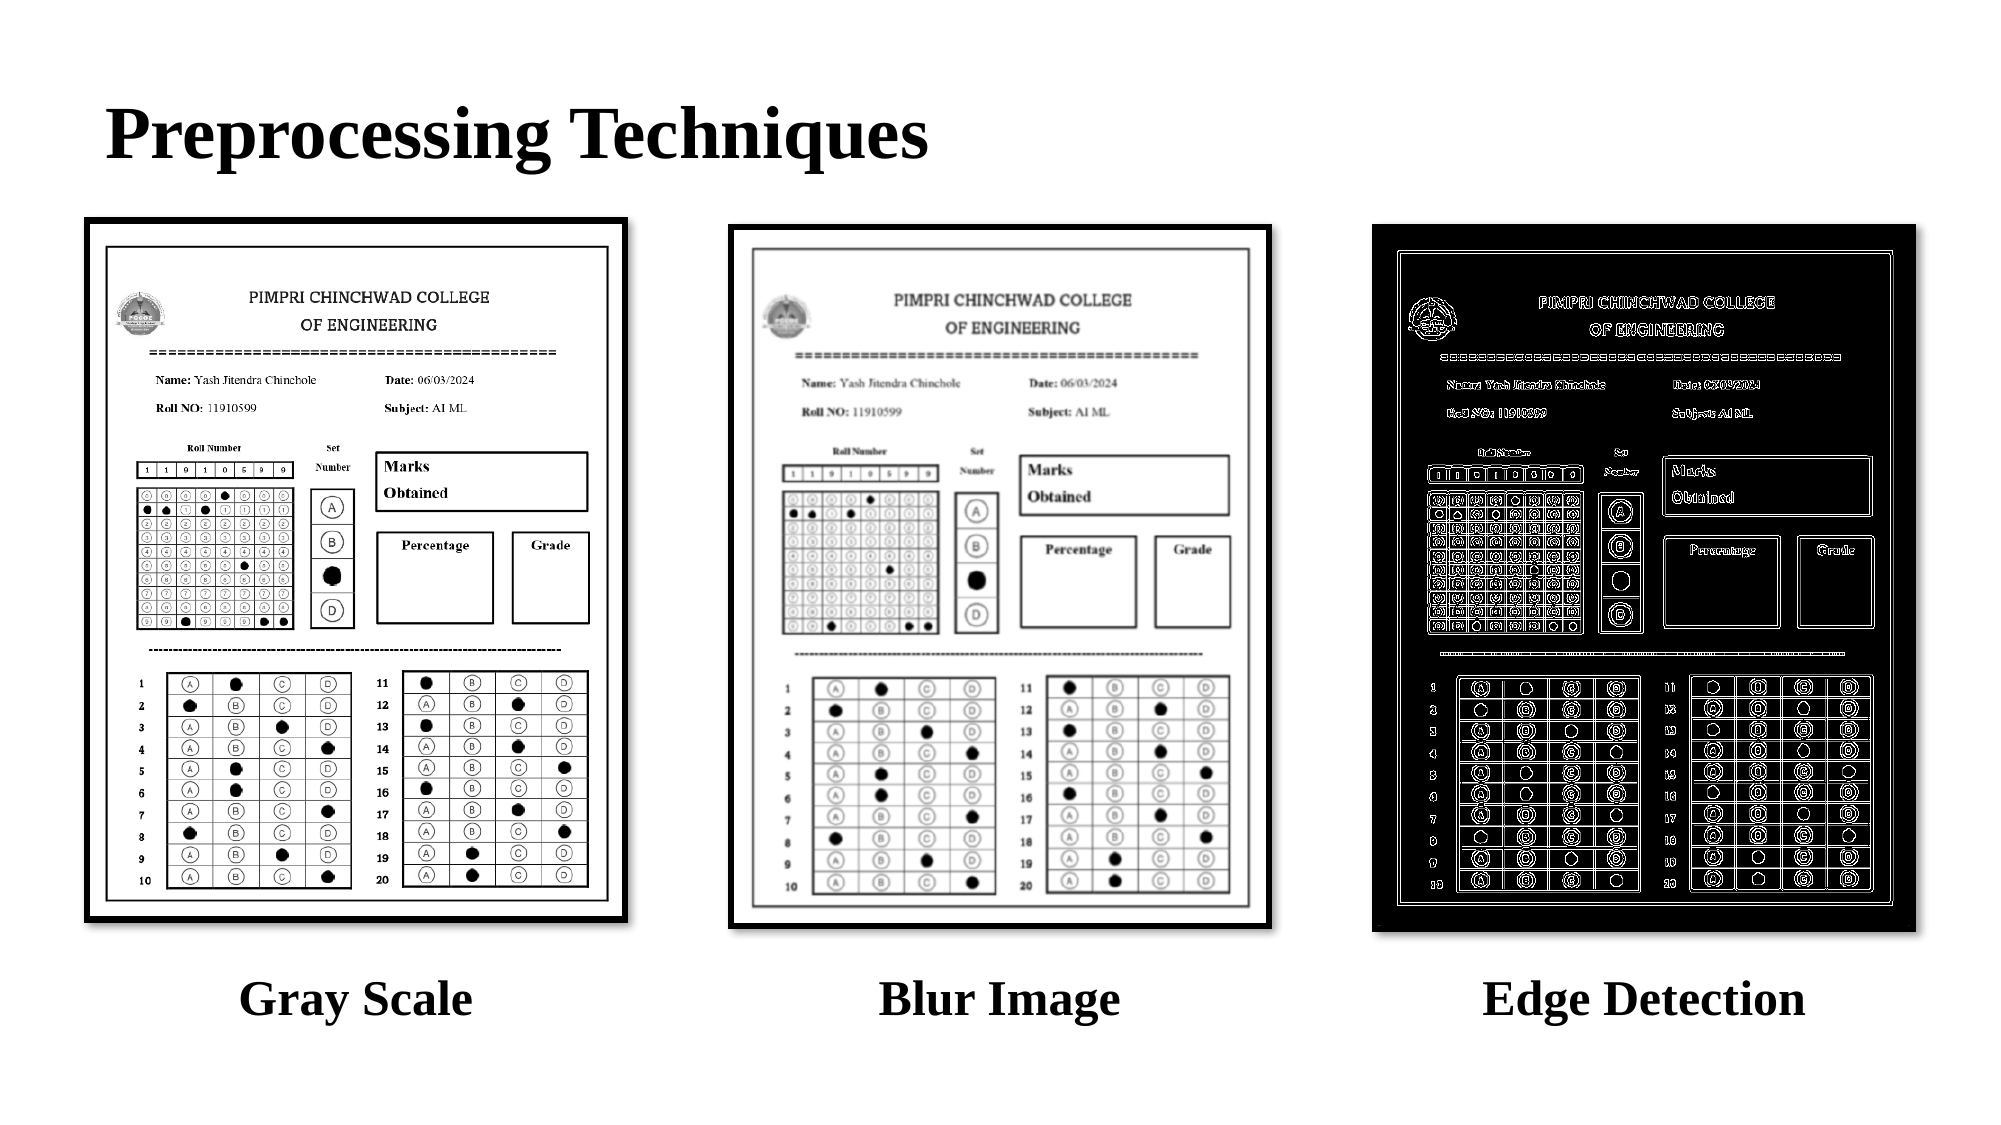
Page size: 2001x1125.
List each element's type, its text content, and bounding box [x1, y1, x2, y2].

title Preprocessing Techniques [90, 75, 1034, 195]
picture [734, 230, 1266, 923]
text_box Blur Image [734, 958, 1266, 1034]
text_box Gray Scale [90, 958, 622, 1034]
picture [90, 223, 622, 917]
text_box Edge Detection [1378, 958, 1910, 1034]
picture [1378, 230, 1910, 926]
